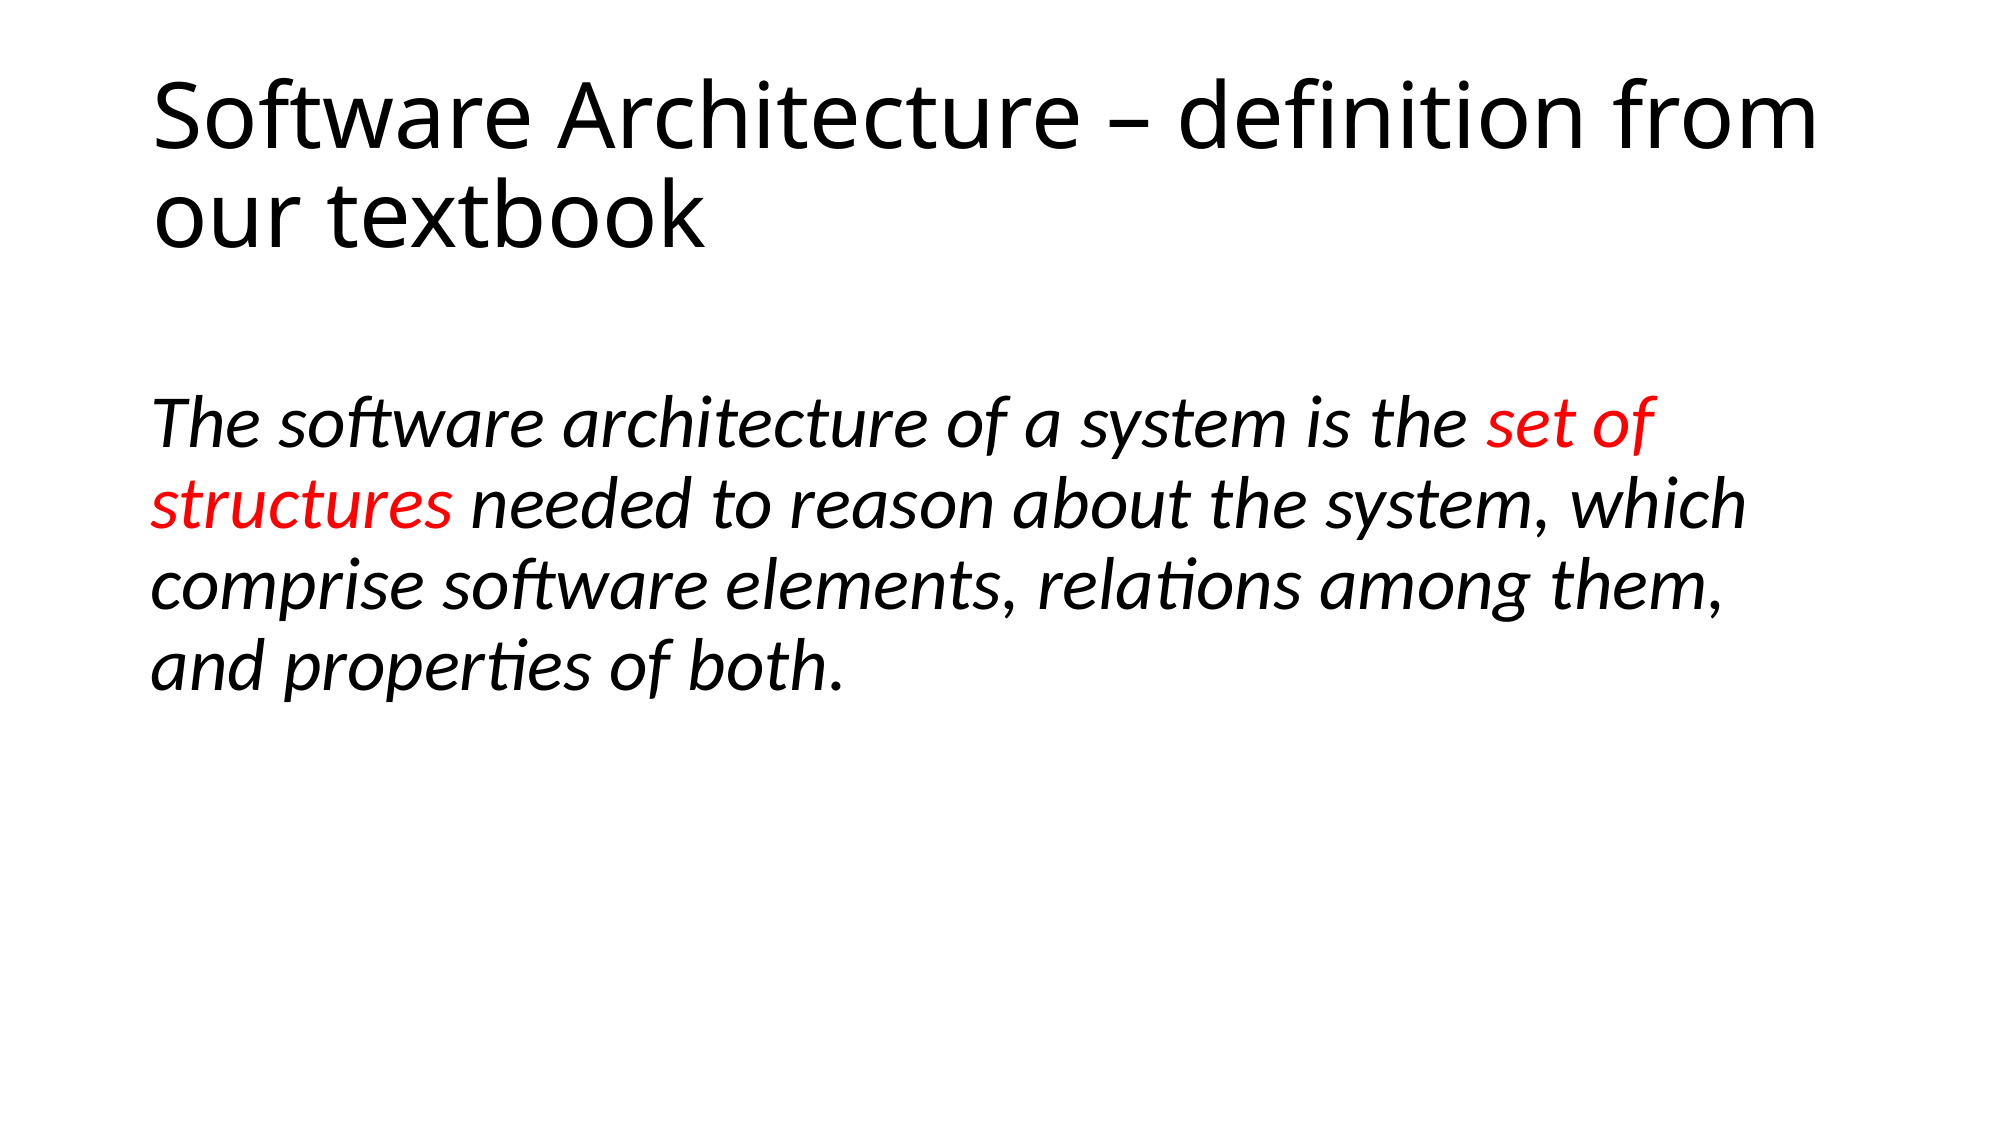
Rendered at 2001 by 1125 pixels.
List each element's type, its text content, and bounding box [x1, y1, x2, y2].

title Software Architecture – definition from our textbook [137, 59, 1863, 278]
list The software architecture of a system is the set of structures needed to reason about the system, which comprise software elements, relations among them, and properties of both. [135, 162, 1861, 783]
